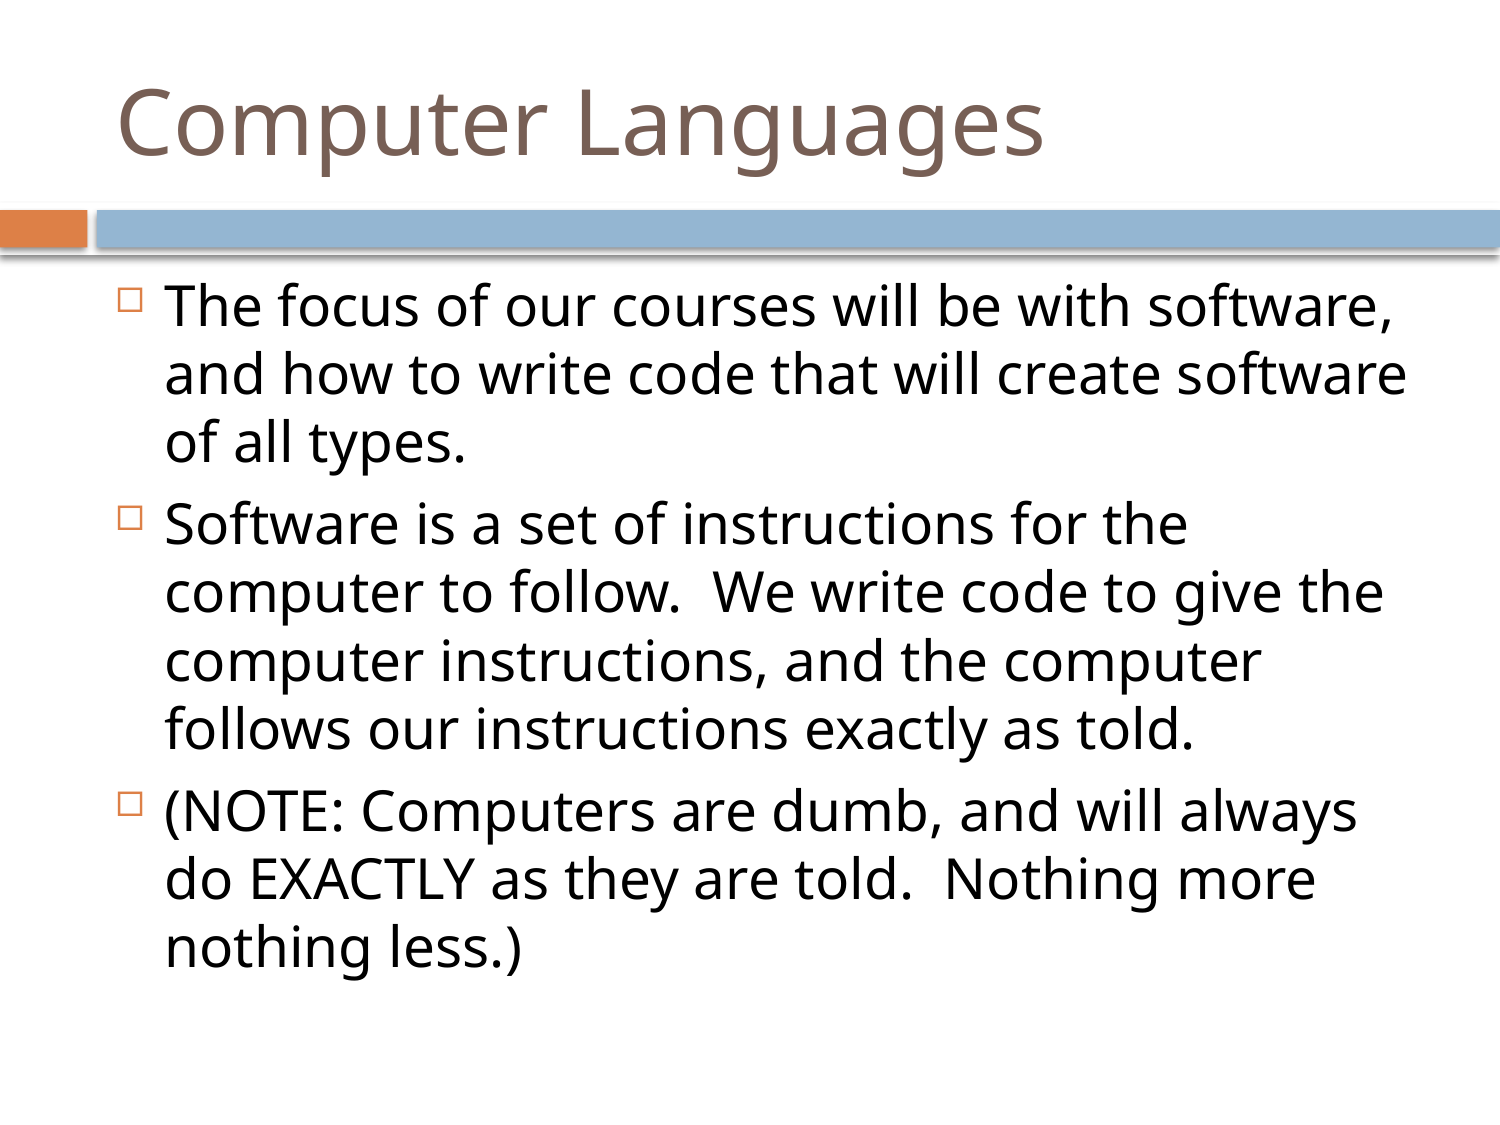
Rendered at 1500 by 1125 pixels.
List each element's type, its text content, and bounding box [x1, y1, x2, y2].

list The focus of our courses will be with software, and how to write code that will create software of all types. Software is a set of instructions for the computer to follow. We write code to give the computer instructions, and the computer follows our instructions exactly as told. (NOTE: Computers are dumb, and will always do EXACTLY as they are told. Nothing more nothing less.) [100, 262, 1438, 1000]
title Computer Languages [100, 37, 1438, 200]
